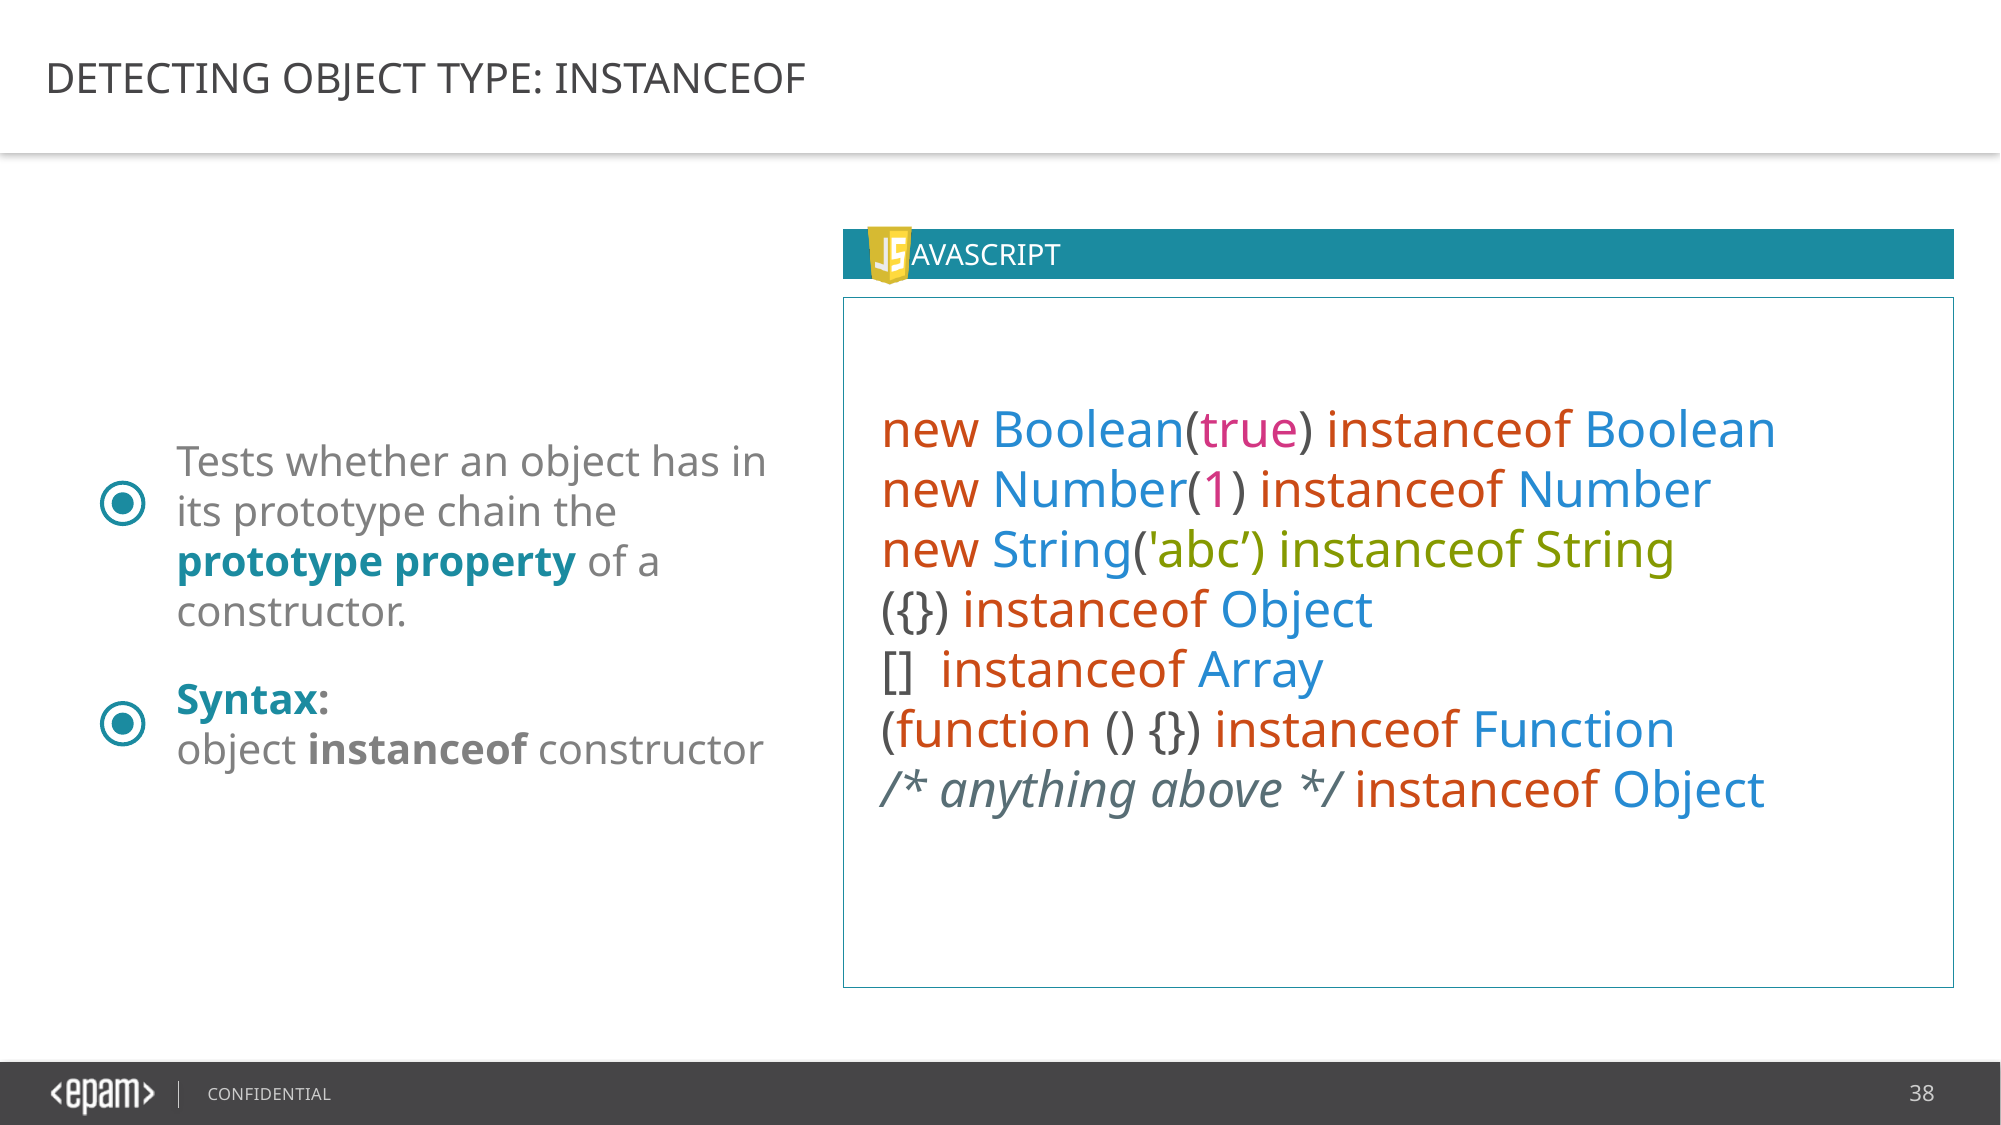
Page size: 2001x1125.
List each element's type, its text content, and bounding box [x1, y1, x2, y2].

picture [865, 224, 915, 286]
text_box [99, 700, 146, 747]
picture [50, 1078, 155, 1116]
text_box Tests whether an object has in its prototype chain the prototype property of a constructor. [161, 427, 826, 643]
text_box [843, 212, 1954, 988]
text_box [99, 480, 146, 527]
text_box Syntax: object instanceof constructor [161, 665, 799, 781]
list DETECTING OBJECT TYPE: INSTANCEOF [0, 0, 2000, 153]
